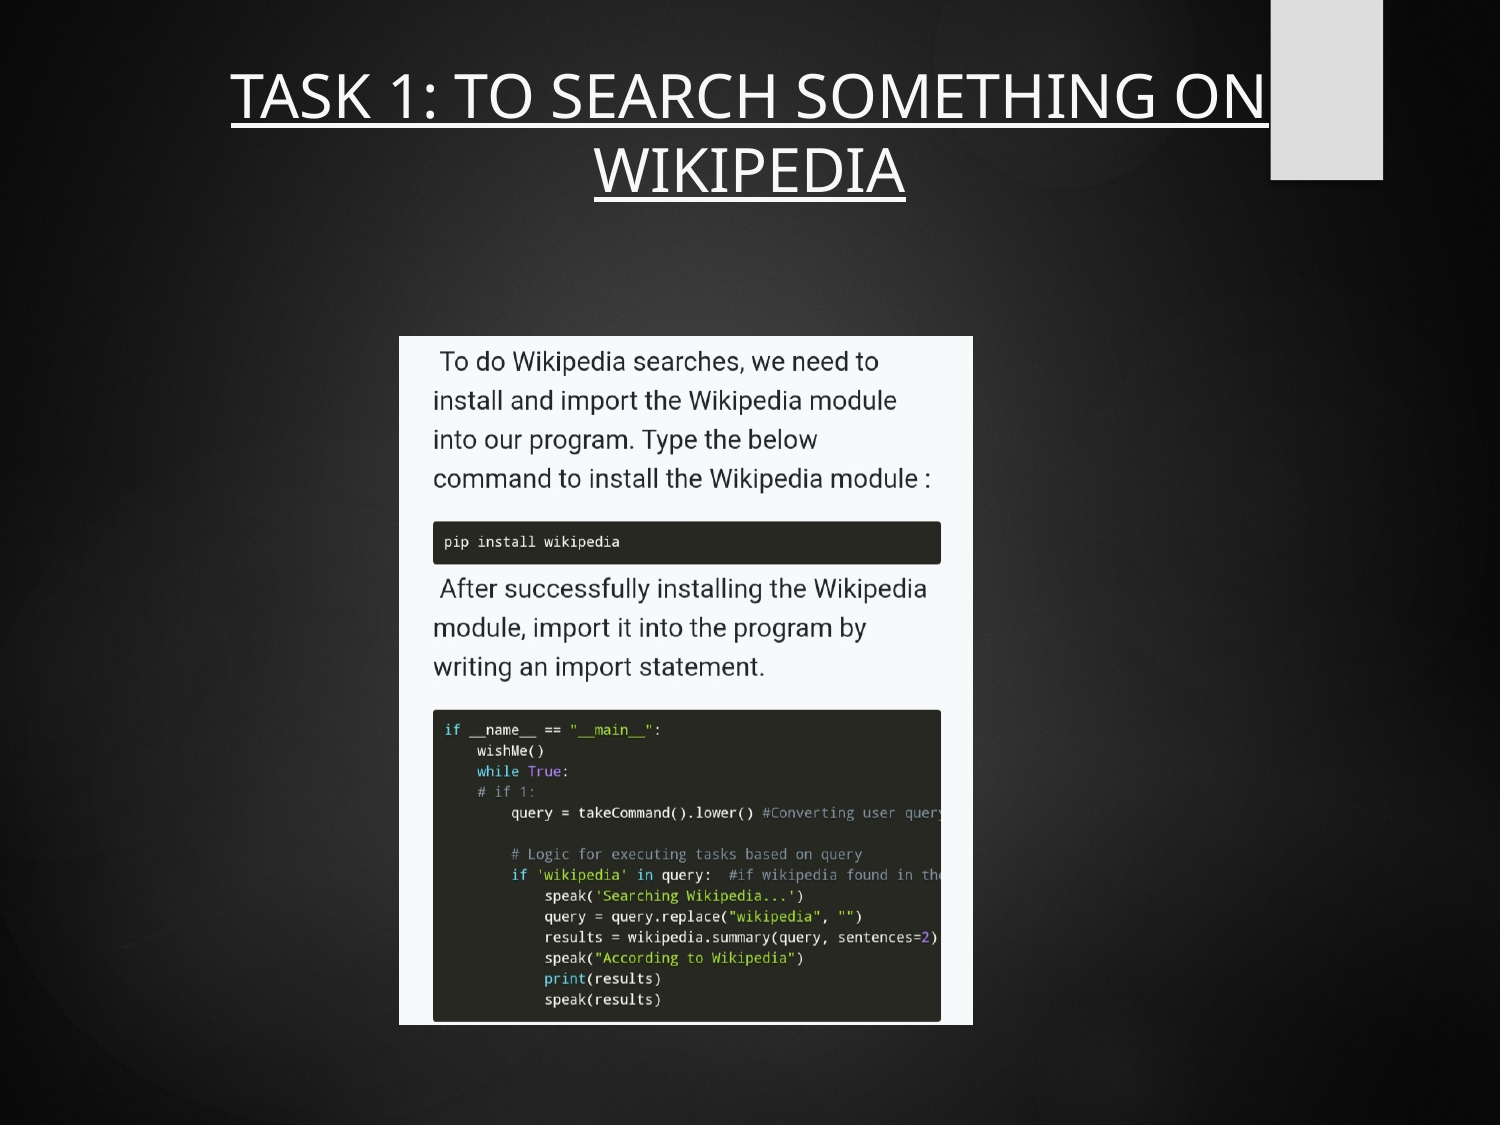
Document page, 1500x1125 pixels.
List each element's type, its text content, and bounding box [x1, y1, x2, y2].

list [399, 336, 974, 1026]
title TASK 1: TO SEARCH SOMETHING ON WIKIPEDIA [75, 50, 1425, 213]
